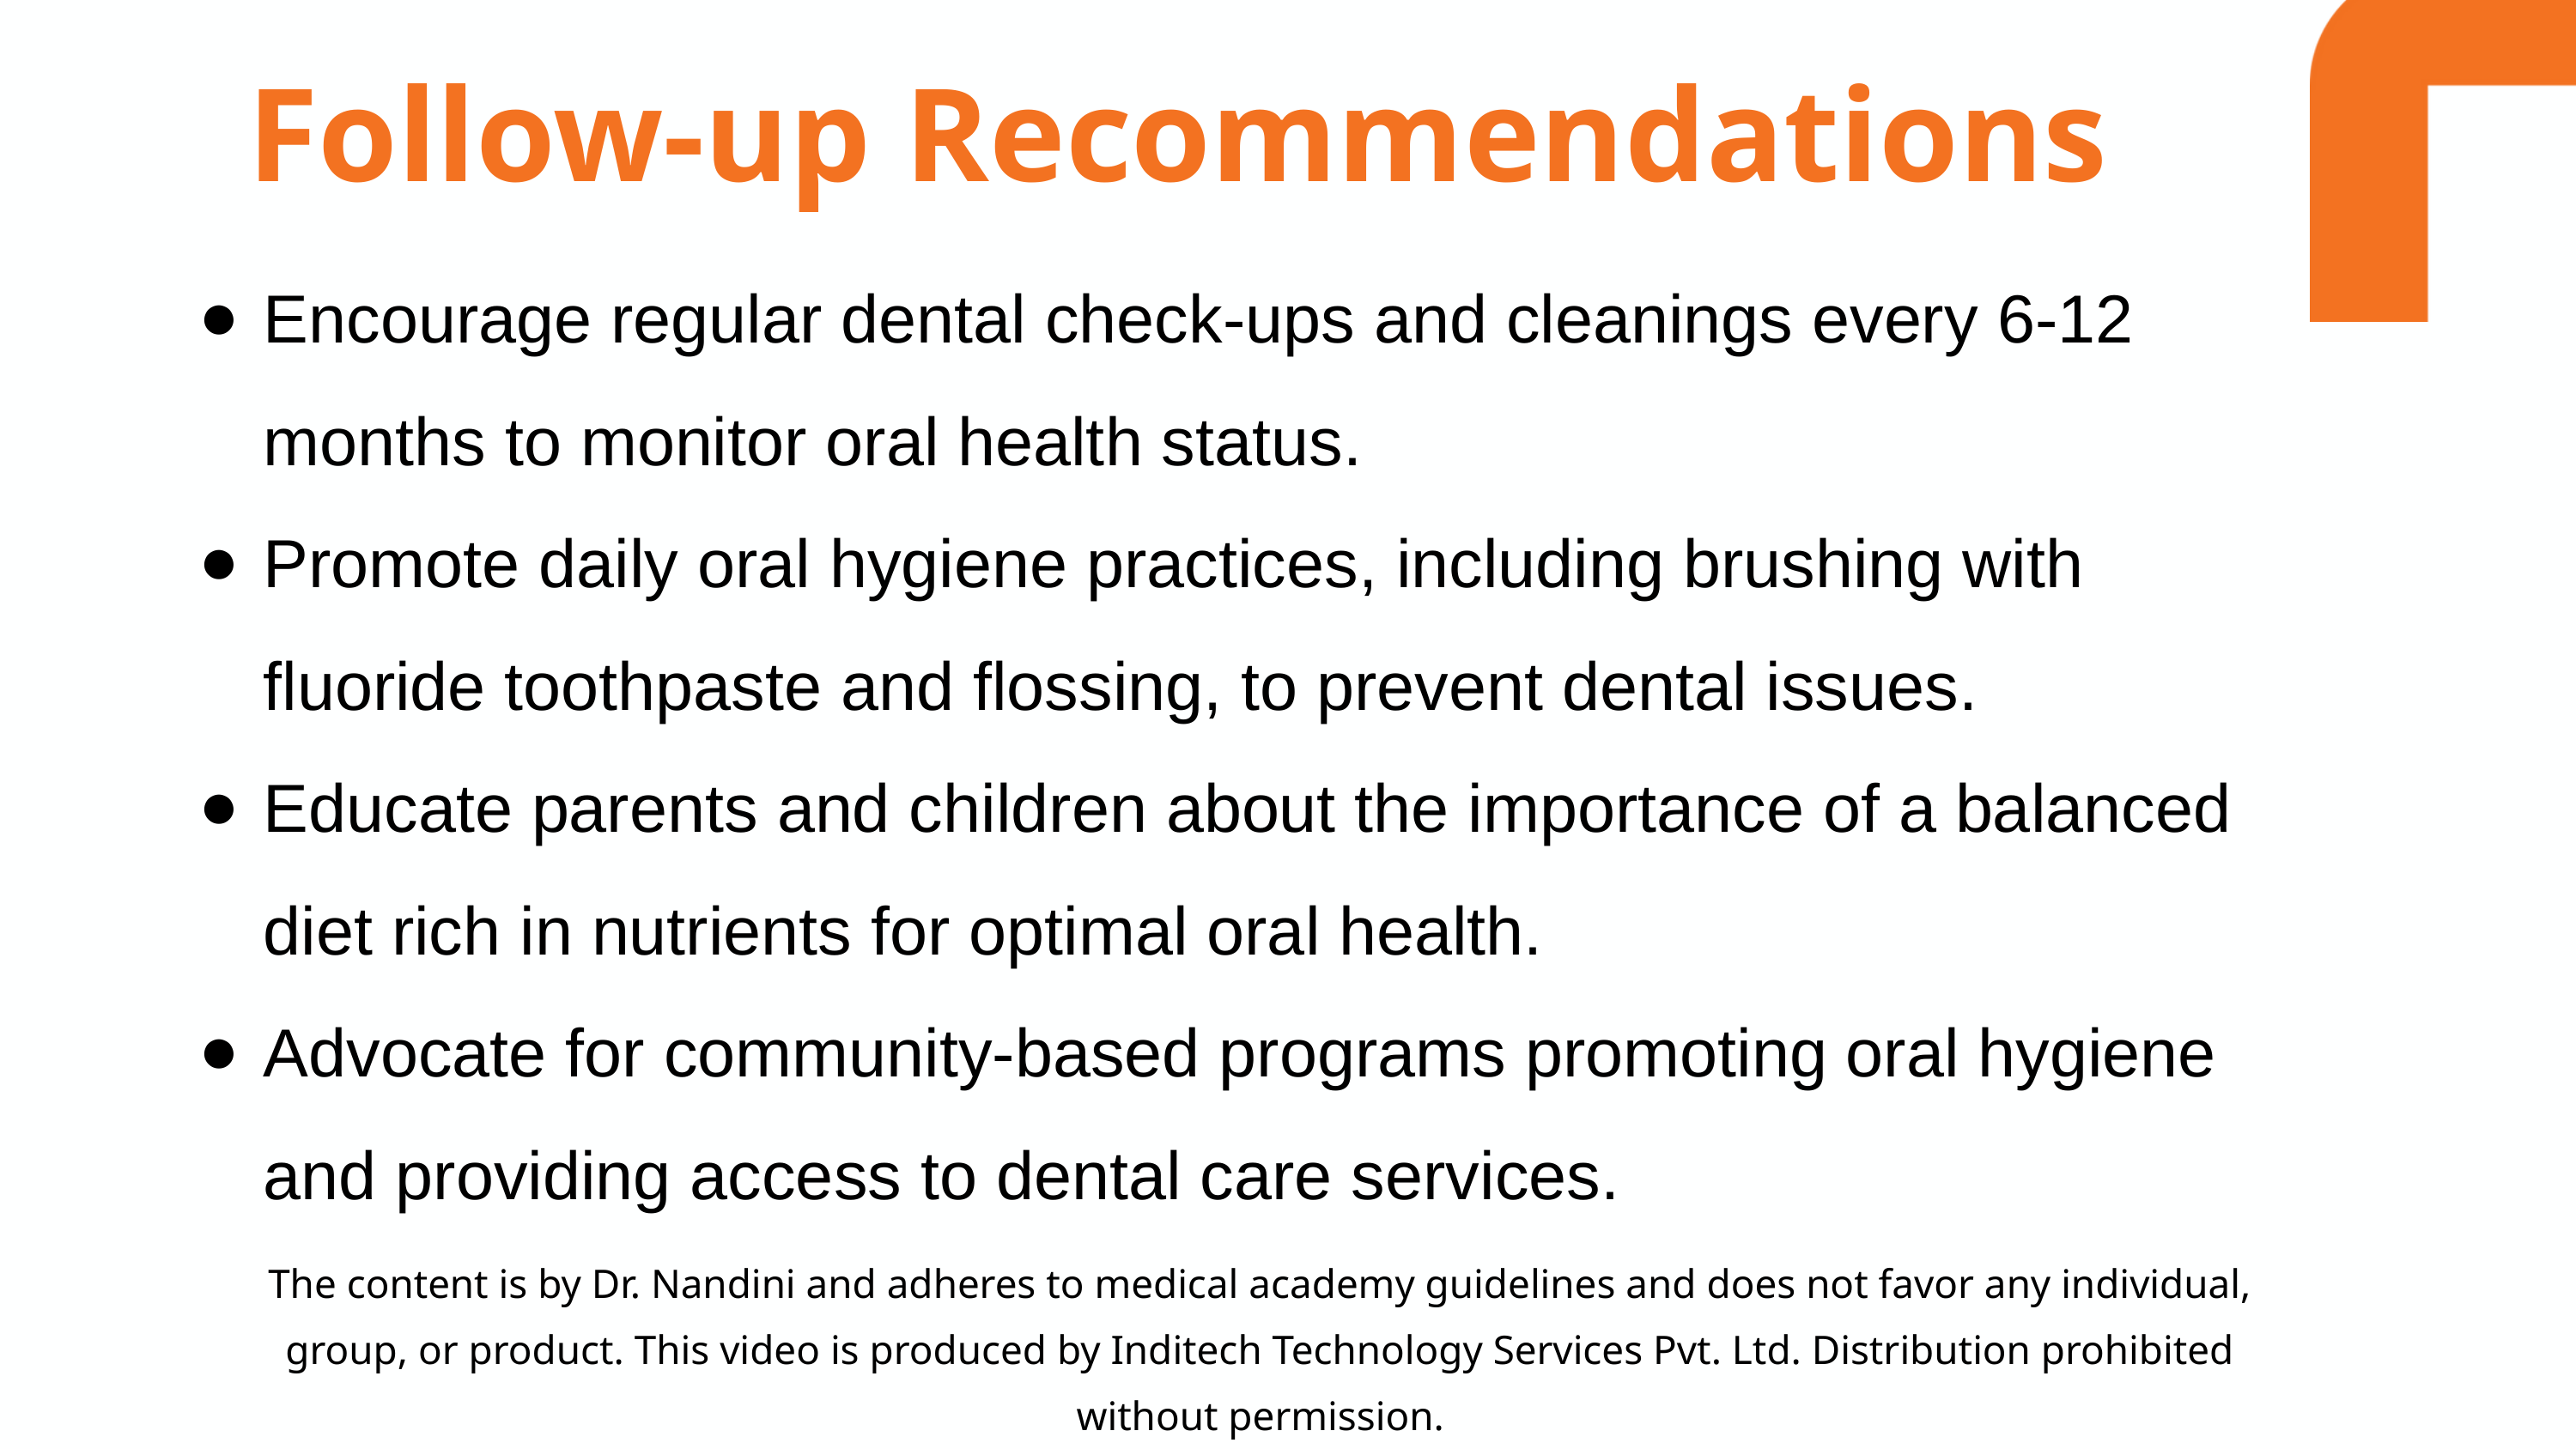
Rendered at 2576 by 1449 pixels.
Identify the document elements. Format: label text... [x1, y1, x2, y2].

text_box Encourage regular dental check-ups and cleanings every 6-12 months to monitor oral health status. Promote daily oral hygiene practices, including brushing with fluoride toothpaste and flossing, to prevent dental issues. Educate parents and children about the importance of a balanced diet rich in nutrients for optimal oral health. Advocate for community-based programs promoting oral hygiene and providing access to dental care services. [185, 221, 2311, 1227]
text_box [2310, 0, 2576, 322]
text_box Follow-up Recommendations [75, 39, 2281, 220]
text_box The content is by Dr. Nandini and adheres to medical academy guidelines and does not favor any individual, group, or product. This video is produced by Inditech Technology Services Pvt. Ltd. Distribution prohibited without permission. [222, 1240, 2299, 1439]
